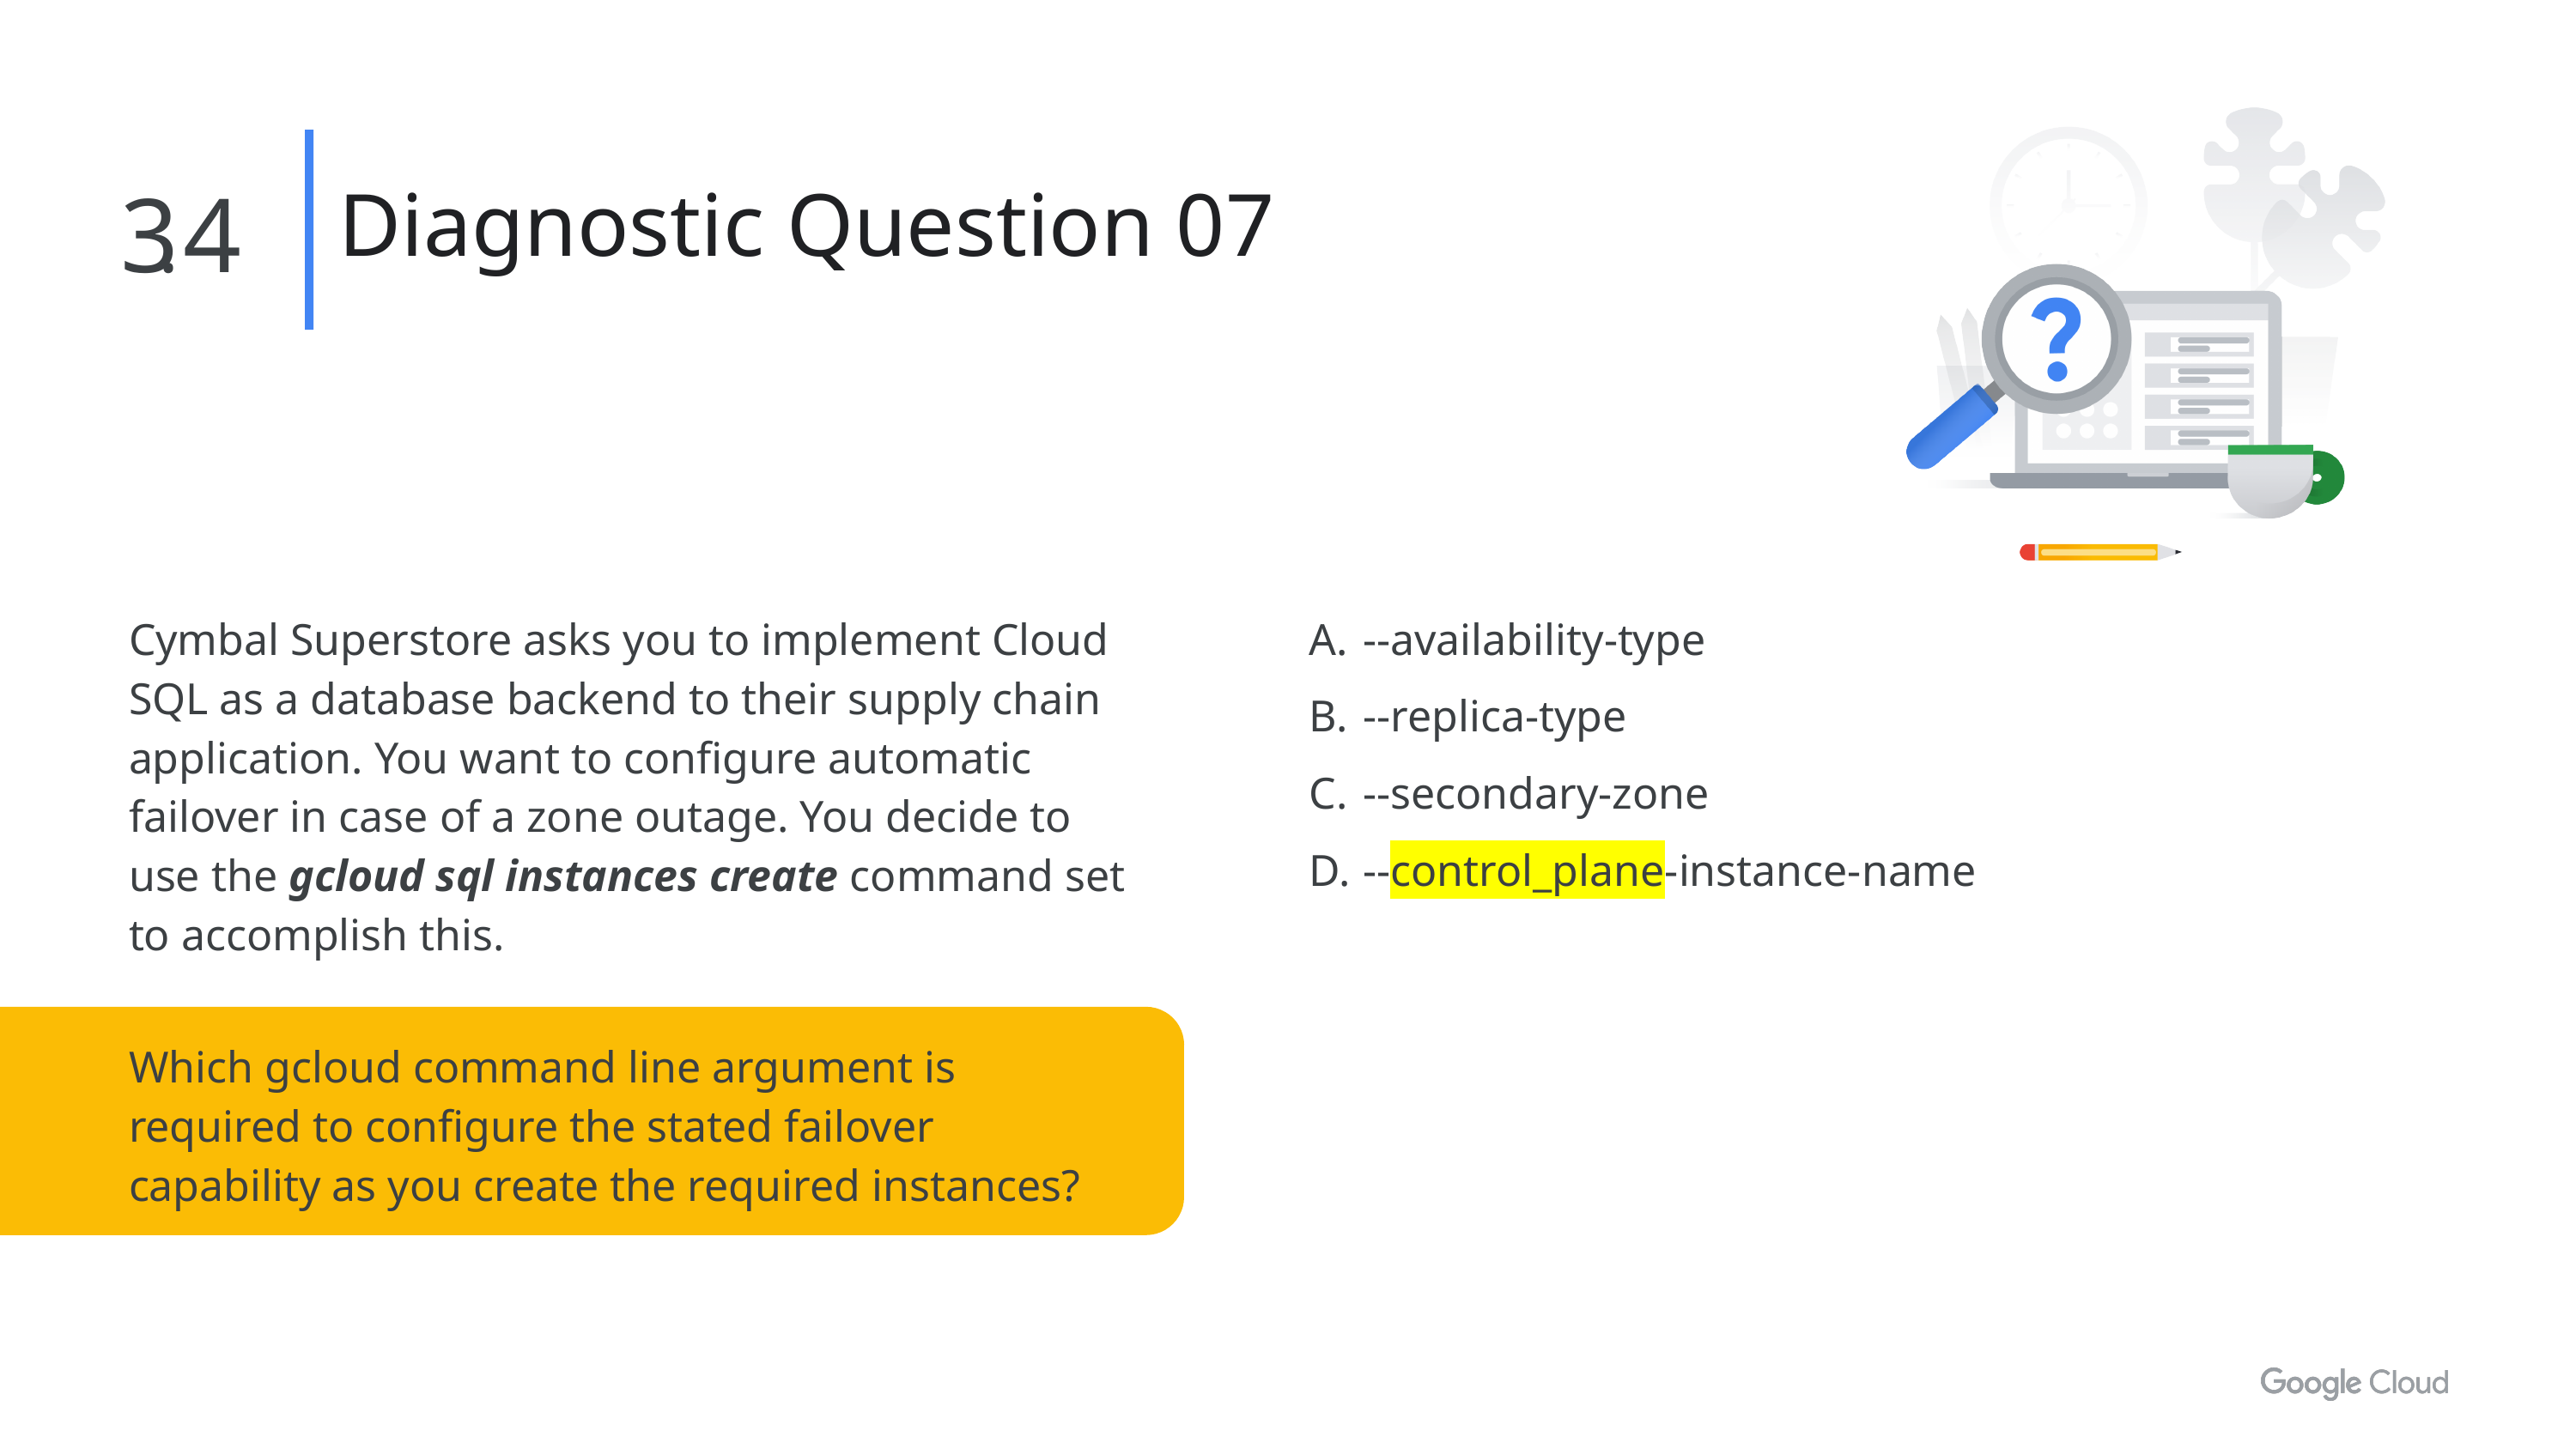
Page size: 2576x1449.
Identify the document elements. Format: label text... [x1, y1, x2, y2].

text_box Which gcloud command line argument is required to configure the stated failover capability as you create the required instances? [129, 1064, 1123, 1177]
text_box [0, 1006, 1185, 1235]
text_box Diagnostic Question 07 [338, 129, 1776, 330]
picture [2261, 1367, 2448, 1401]
text_box Cymbal Superstore asks you to implement Cloud SQL as a database backend to their supply chain application. You want to configure automatic failover in case of a zone outage. You decide to use the gcloud sql instances create command set to accomplish this. [129, 604, 1167, 973]
text_box 3 4 [107, 147, 305, 316]
text_box . [145, 183, 222, 301]
text_box [305, 130, 314, 330]
text_box --availability-type --replica-type --secondary-zone --control_plane-instance-name [1298, 604, 2447, 1240]
picture [1906, 107, 2385, 561]
